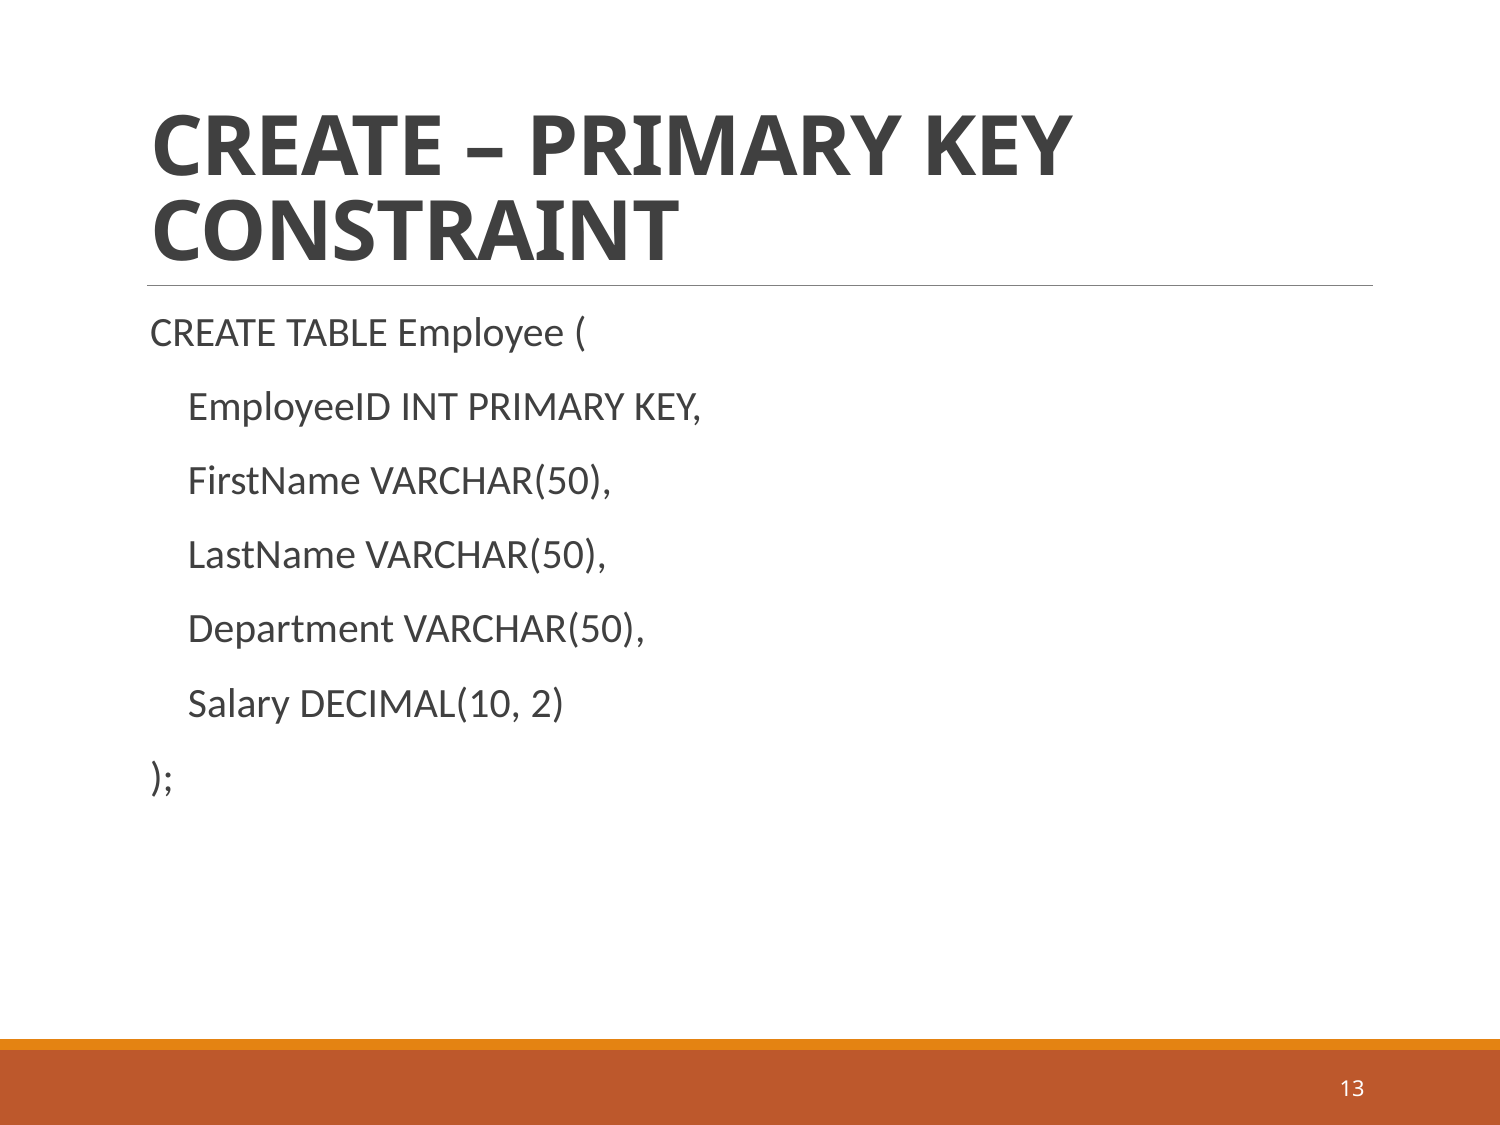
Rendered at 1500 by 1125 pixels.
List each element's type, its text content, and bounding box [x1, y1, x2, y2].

slide_number 13 [1218, 1059, 1380, 1120]
list CREATE TABLE Employee ( EmployeeID INT PRIMARY KEY, FirstName VARCHAR(50), LastName VARCHAR(50), Department VARCHAR(50), Salary DECIMAL(10, 2) ); [135, 302, 1373, 963]
title CREATE – PRIMARY KEY CONSTRAINT [135, 47, 1373, 285]
